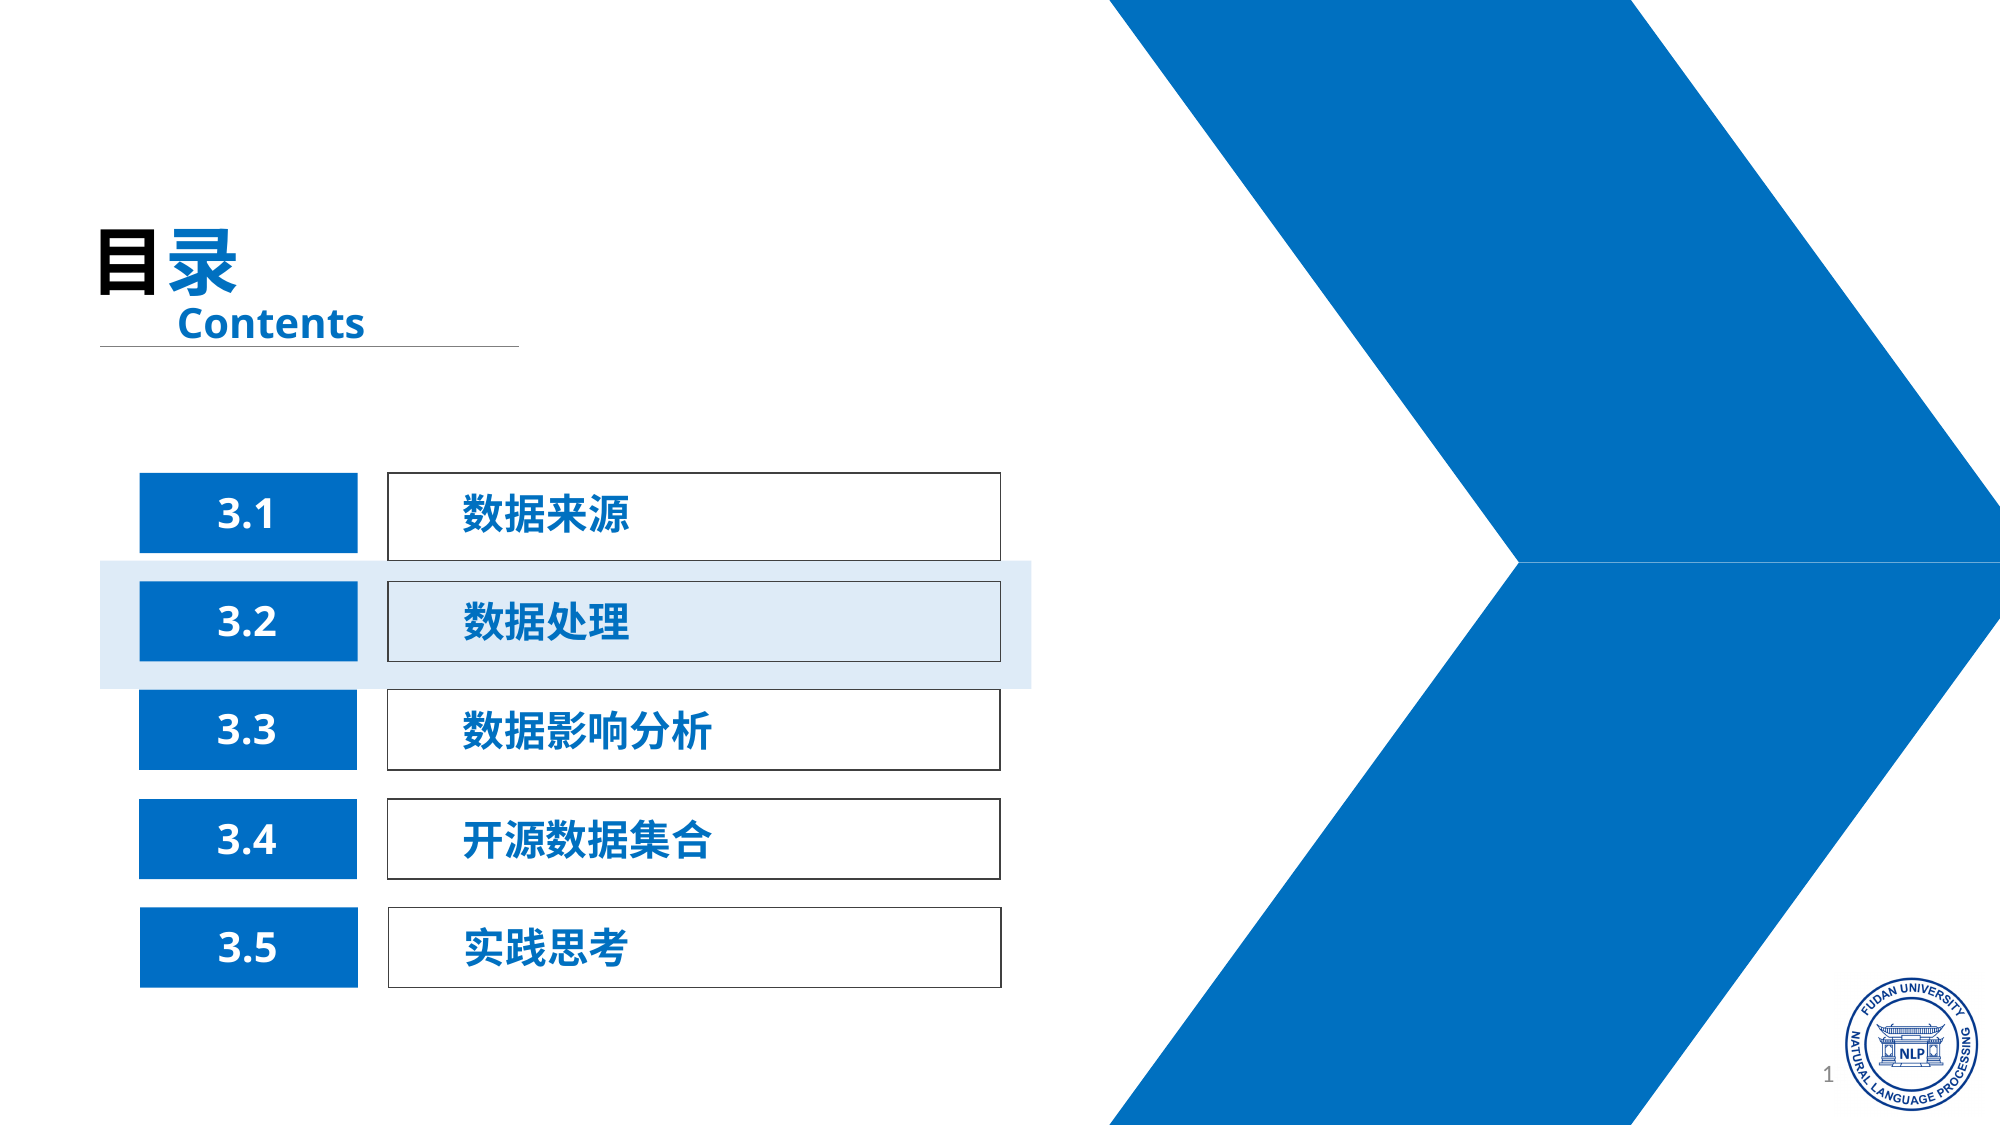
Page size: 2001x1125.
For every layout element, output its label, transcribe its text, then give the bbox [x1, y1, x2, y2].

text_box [75, 207, 519, 356]
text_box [139, 907, 359, 988]
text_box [139, 472, 358, 554]
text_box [387, 472, 1002, 561]
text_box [139, 581, 358, 662]
text_box [1109, 563, 2000, 1125]
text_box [388, 907, 1002, 988]
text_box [387, 798, 1001, 880]
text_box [138, 798, 358, 880]
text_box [138, 689, 358, 771]
slide_number 13 [1412, 1042, 1863, 1103]
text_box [387, 581, 1001, 662]
text_box [1109, 0, 2000, 563]
picture [1834, 972, 1985, 1117]
text_box [100, 560, 1032, 689]
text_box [387, 689, 1001, 771]
